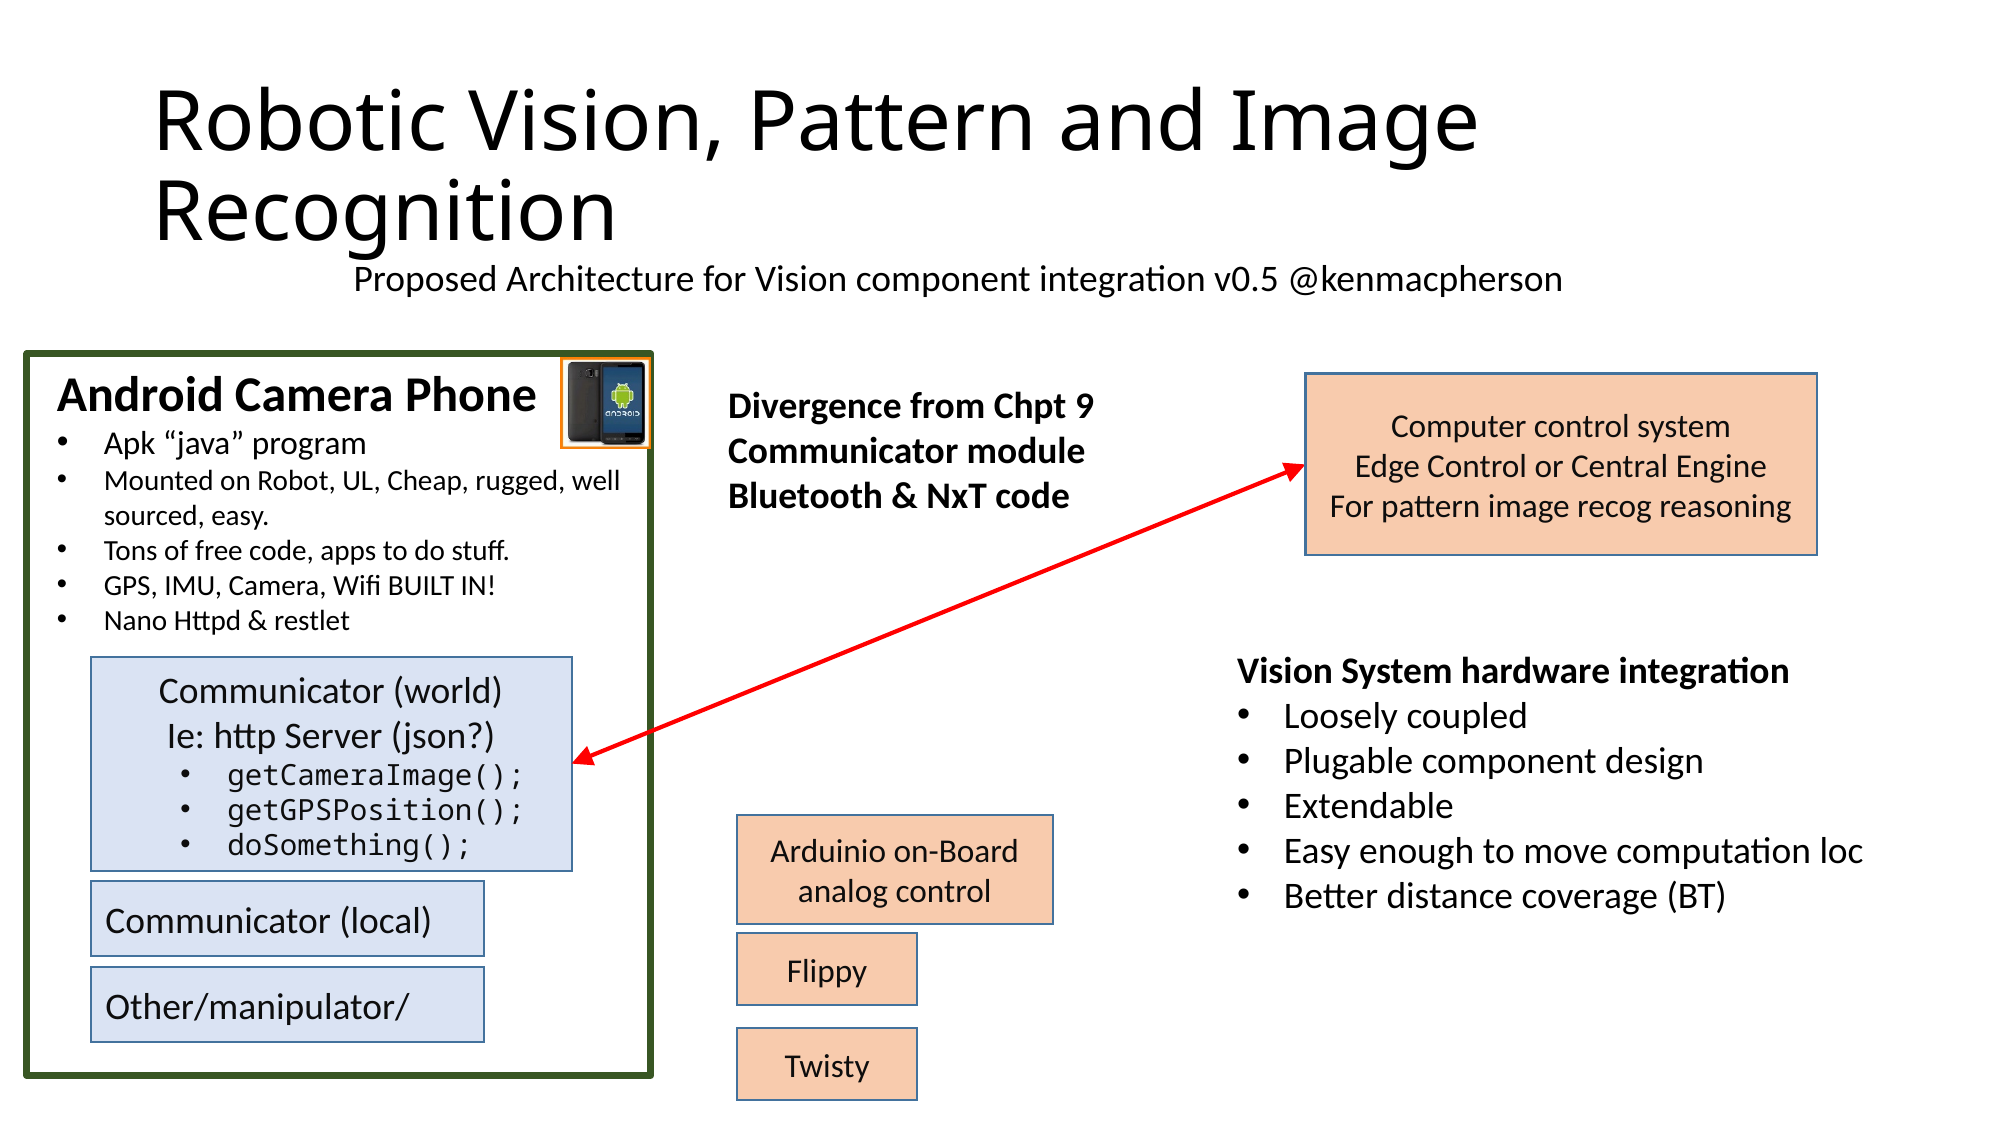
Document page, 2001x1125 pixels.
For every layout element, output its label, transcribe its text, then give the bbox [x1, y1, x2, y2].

text_box Proposed Architecture for Vision component integration v0.5 @kenmacpherson [338, 246, 1580, 307]
text_box Computer control system Edge Control or Central Engine For pattern image recog reasoning [1304, 372, 1818, 556]
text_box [571, 464, 1306, 764]
text_box Flippy [736, 932, 918, 1006]
text_box Arduinio on-Board analog control [736, 814, 1054, 925]
text_box Divergence from Chpt 9 Communicator module Bluetooth & NxT code [713, 373, 1243, 464]
text_box Vision System hardware integration Loosely coupled Plugable component design Extendable Easy enough to move computation loc Better distance coverage (BT) [1222, 638, 1880, 924]
title Robotic Vision, Pattern and Image Recognition [137, 59, 1863, 278]
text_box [26, 353, 651, 1076]
text_box Twisty [736, 1027, 918, 1101]
